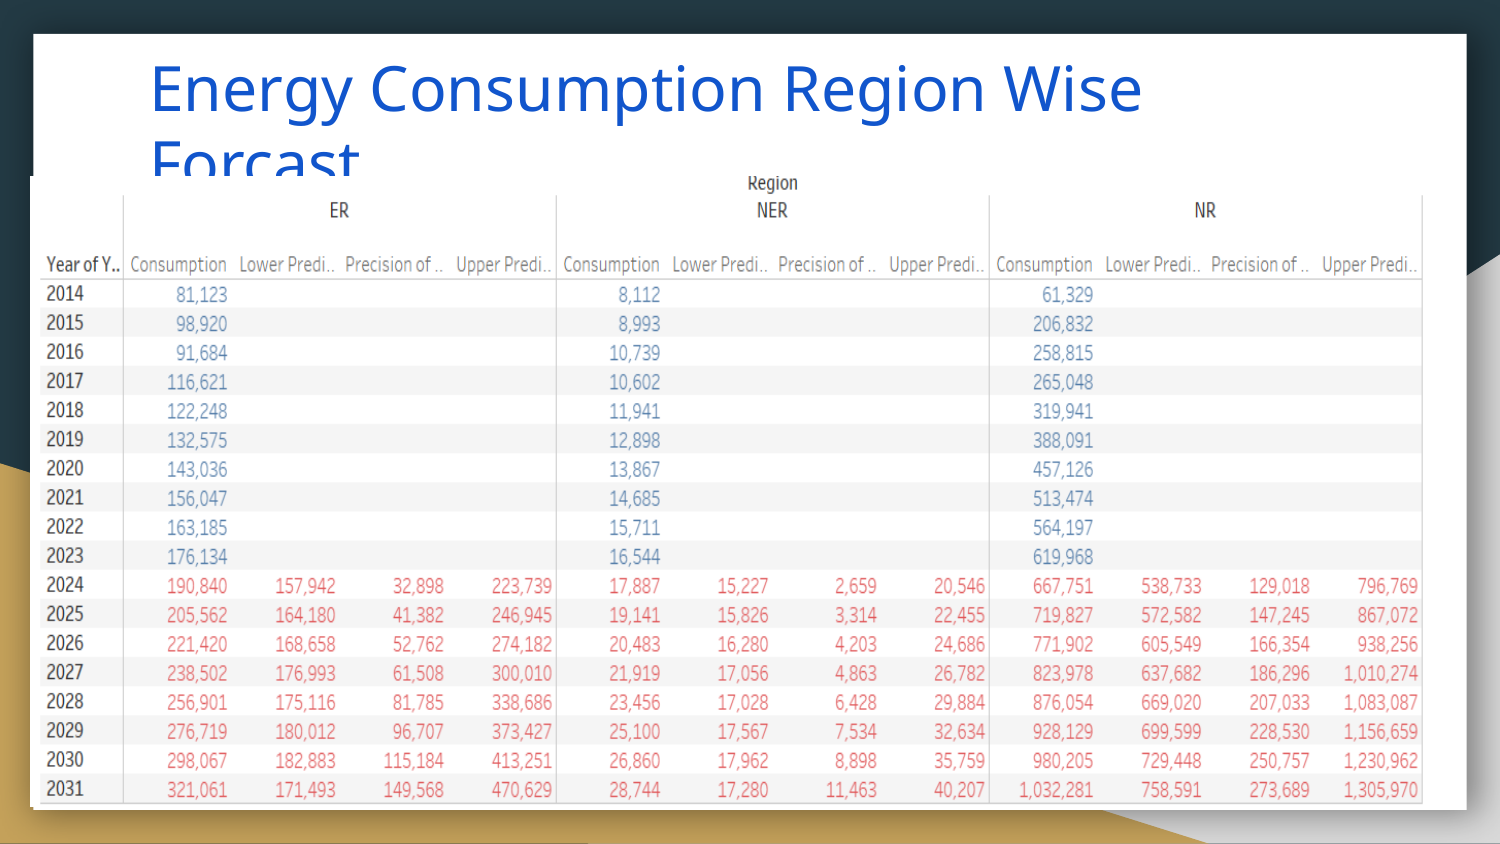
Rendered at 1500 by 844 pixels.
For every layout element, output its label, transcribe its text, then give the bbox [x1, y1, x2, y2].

title Energy Consumption Region Wise Forcast [134, 33, 1366, 175]
picture [30, 176, 1467, 807]
